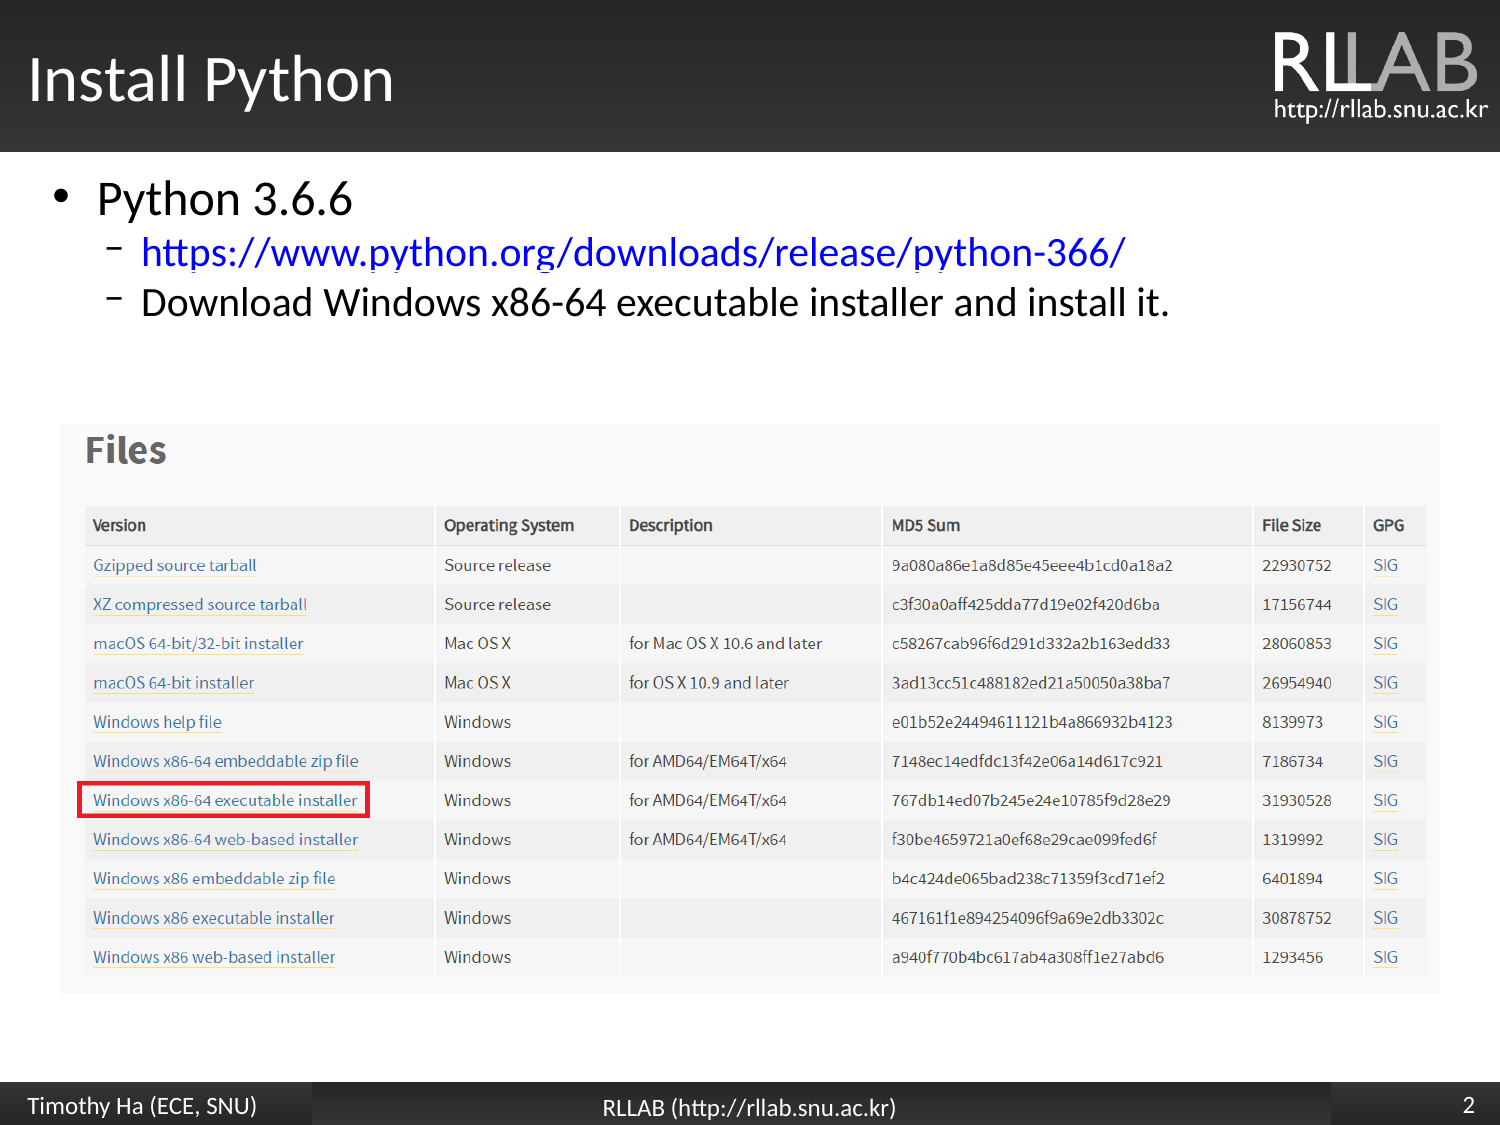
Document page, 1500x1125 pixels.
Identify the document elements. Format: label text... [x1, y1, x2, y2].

text_box RLLAB (http://rllab.snu.ac.kr) [324, 1087, 1175, 1125]
text_box Install Python [12, 12, 1259, 138]
picture [60, 424, 1440, 994]
text_box <숫자> [1349, 1082, 1491, 1125]
text_box Python 3.6.6 https://www.python.org/downloads/release/python-366/ Download Windows x86-64 executable installer and install it. [37, 157, 1463, 1075]
text_box Timothy Ha (ECE, SNU) [12, 1084, 300, 1125]
picture [1258, 16, 1500, 140]
